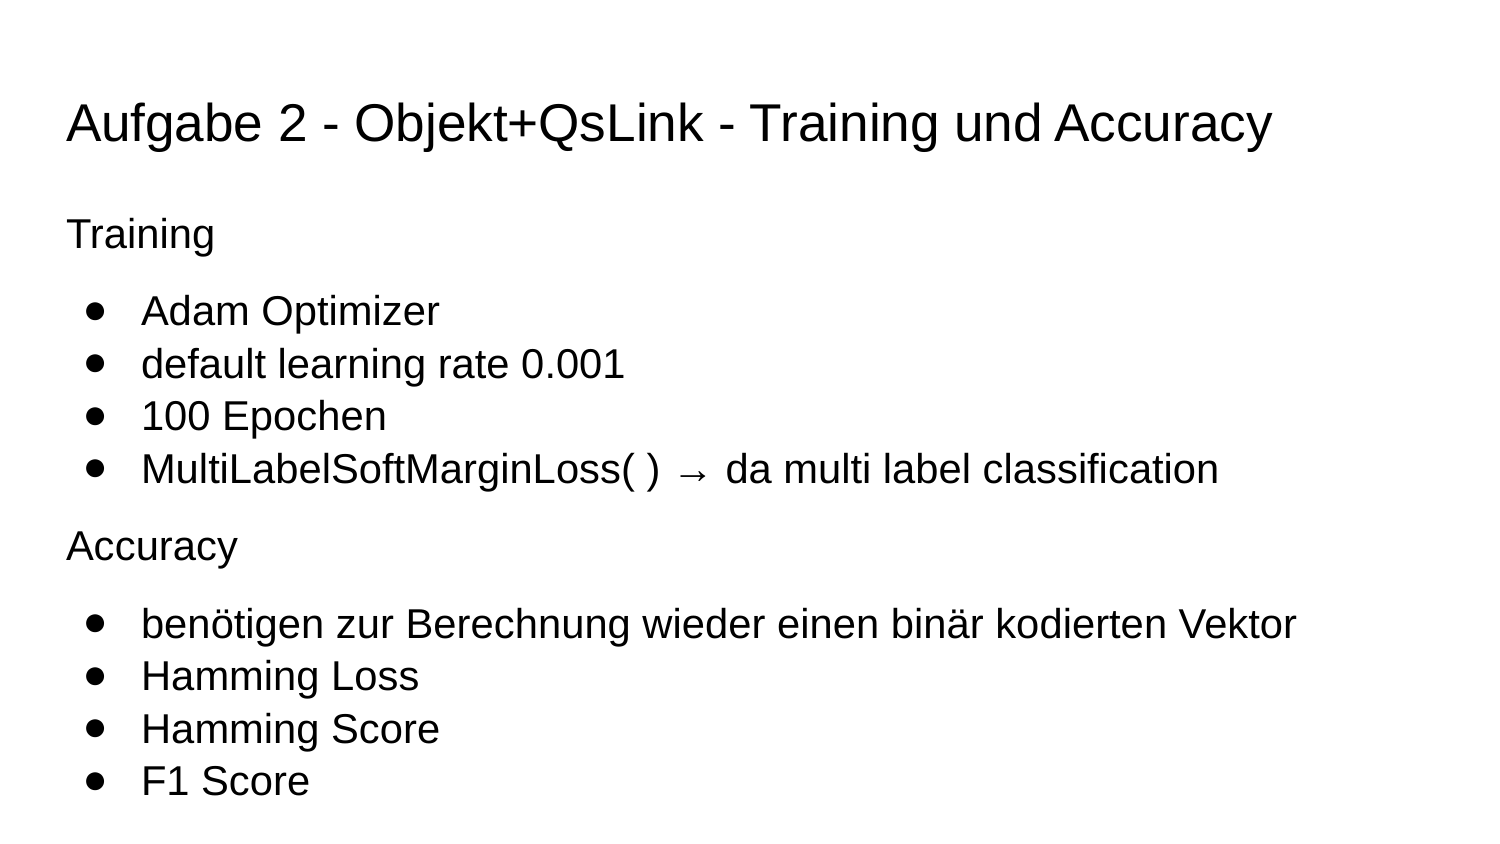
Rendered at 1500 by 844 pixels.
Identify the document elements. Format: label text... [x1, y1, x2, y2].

title Aufgabe 2 - Objekt+QsLink - Training und Accuracy [51, 72, 1449, 167]
list Training Adam Optimizer default learning rate 0.001 100 Epochen MultiLabelSoftMarginLoss( ) → da multi label classification Accuracy benötigen zur Berechnung wieder einen binär kodierten Vektor Hamming Loss Hamming Score F1 Score [51, 189, 1449, 796]
